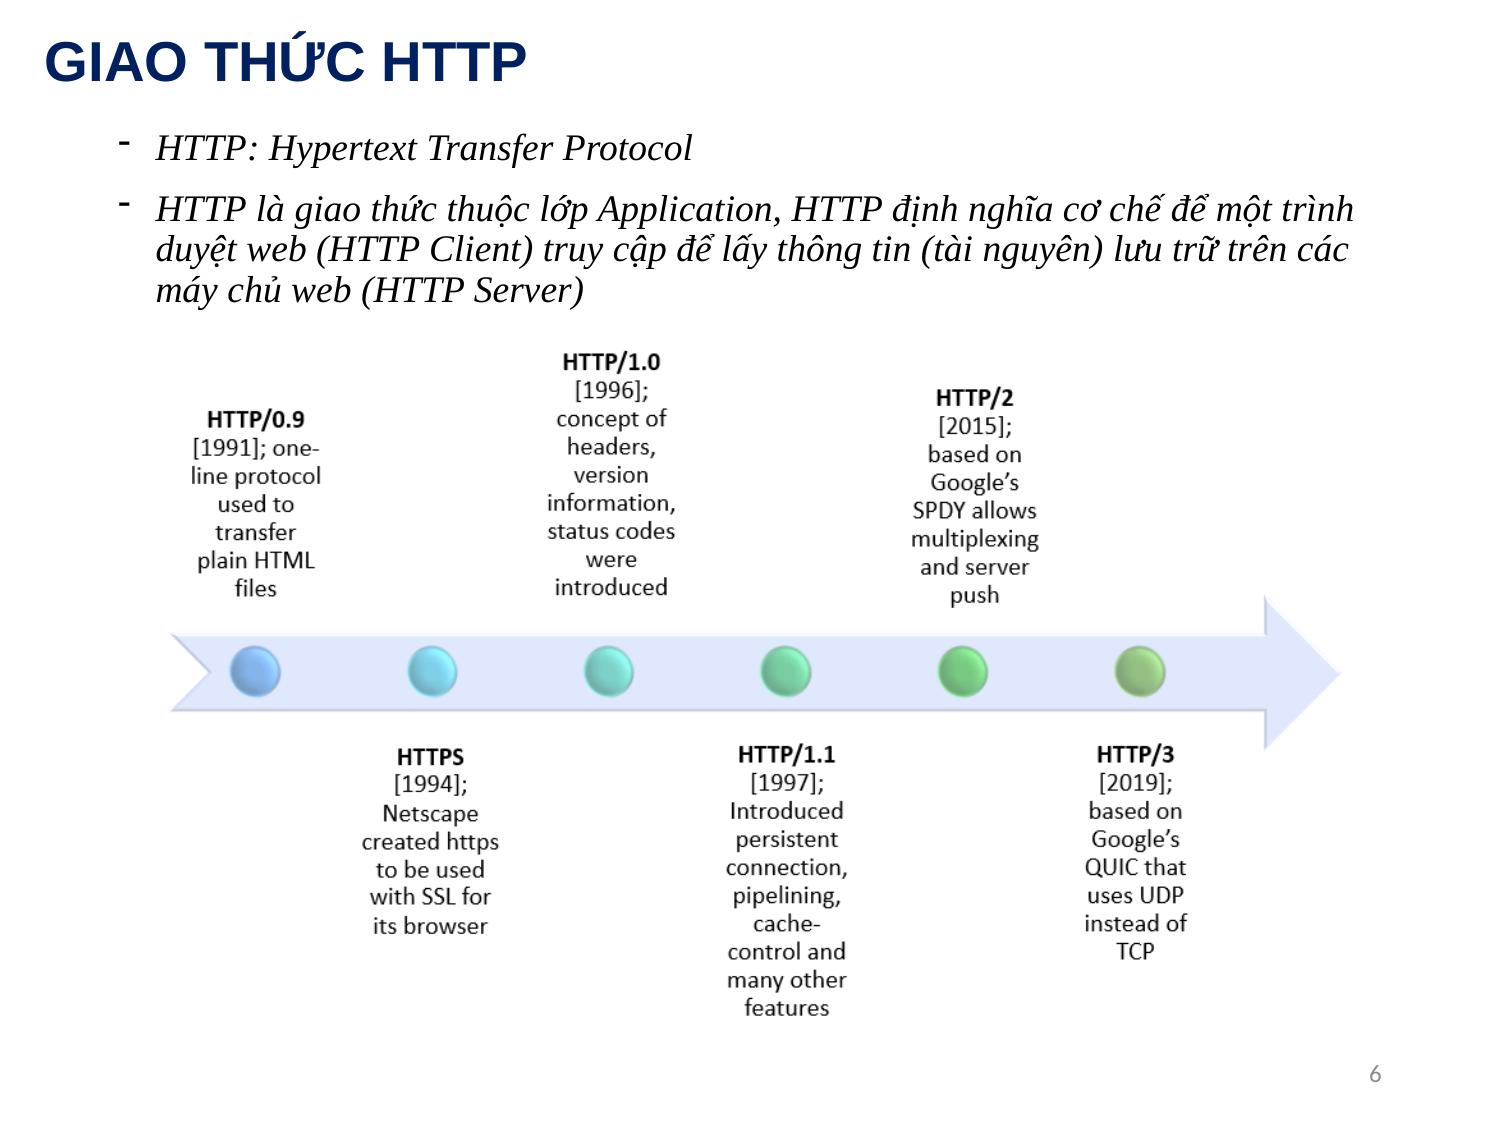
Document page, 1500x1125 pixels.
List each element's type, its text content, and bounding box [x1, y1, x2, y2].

text_box GIAO THỨC HTTP [30, 18, 1463, 101]
picture [122, 314, 1365, 1090]
list HTTP: Hypertext Transfer Protocol HTTP là giao thức thuộc lớp Application, HTTP định nghĩa cơ chế để một trình duyệt web (HTTP Client) truy cập để lấy thông tin (tài nguyên) lưu trữ trên các máy chủ web (HTTP Server) [103, 120, 1397, 1103]
slide_number 6 [1059, 1042, 1397, 1103]
